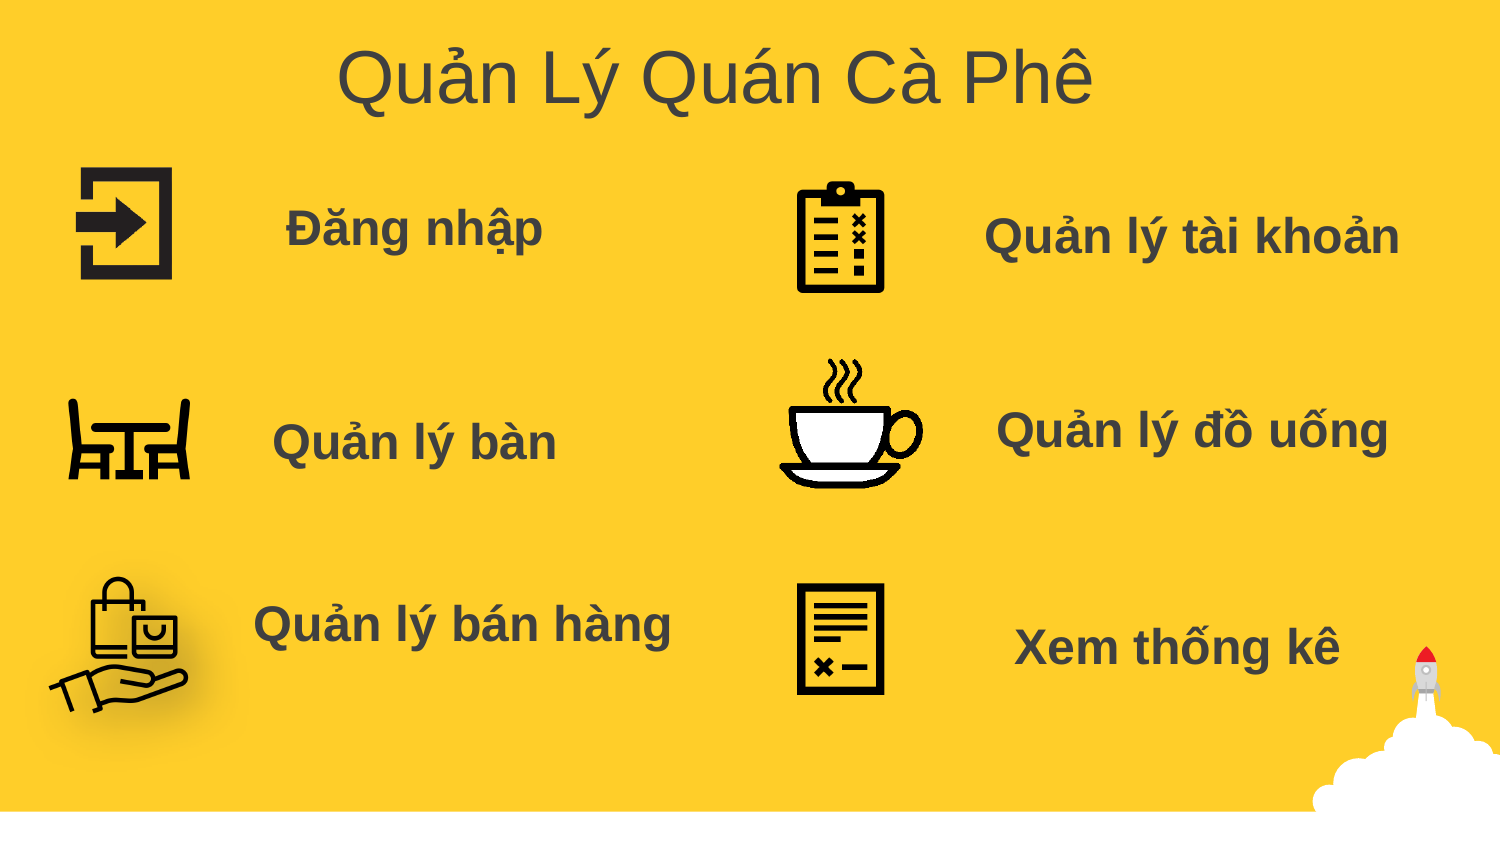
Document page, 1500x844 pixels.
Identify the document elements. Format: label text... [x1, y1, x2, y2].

text_box Quản lý bán hàng [196, 584, 750, 660]
picture [773, 572, 908, 707]
picture [56, 364, 202, 511]
text_box Đăng nhập [211, 187, 702, 263]
text_box Quản lý bàn [207, 401, 702, 477]
picture [41, 138, 207, 304]
text_box Quản lý tài khoản [912, 195, 1480, 271]
picture [45, 572, 192, 718]
list Quản Lý Quán Cà Phê [0, 26, 1467, 122]
picture [773, 169, 908, 304]
text_box Quản lý đồ uống [929, 390, 1480, 465]
text_box Xem thống kê [912, 607, 1465, 682]
picture [773, 352, 925, 504]
